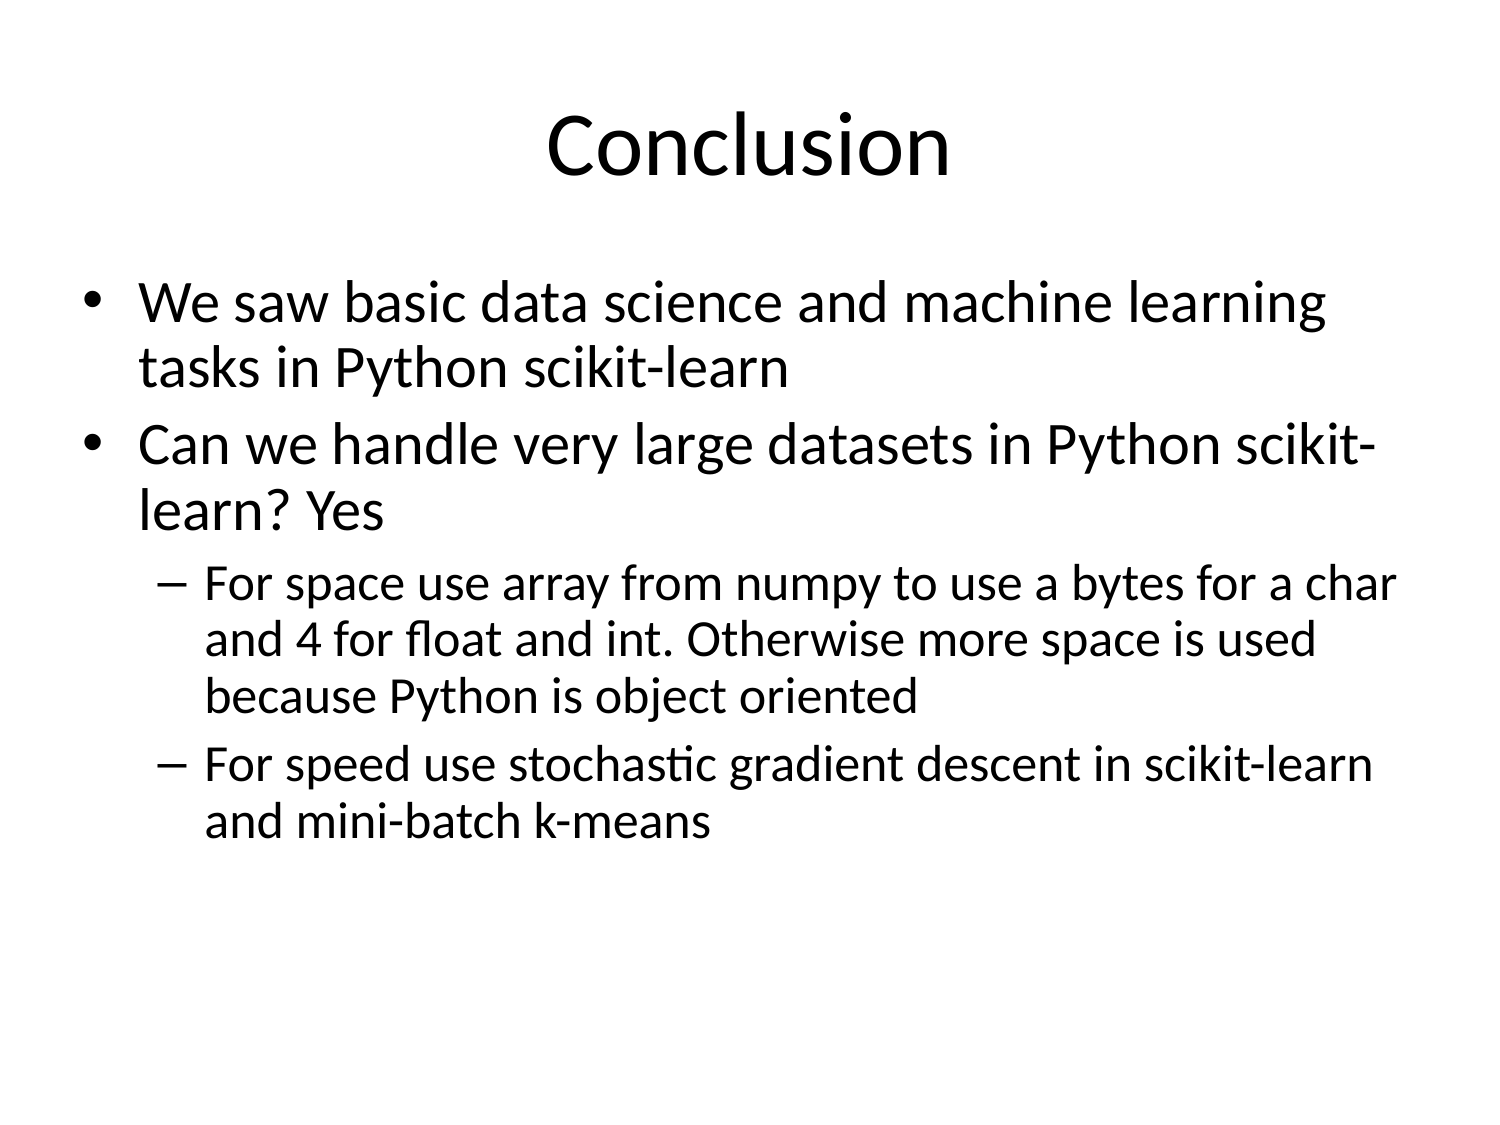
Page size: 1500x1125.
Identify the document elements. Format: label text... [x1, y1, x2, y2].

title Conclusion [74, 44, 1426, 234]
list We saw basic data science and machine learning tasks in Python scikit-learn Can we handle very large datasets in Python scikit-learn? Yes For space use array from numpy to use a bytes for a char and 4 for float and int. Otherwise more space is used because Python is object oriented For speed use stochastic gradient descent in scikit-learn and mini-batch k-means [74, 261, 1426, 1006]
